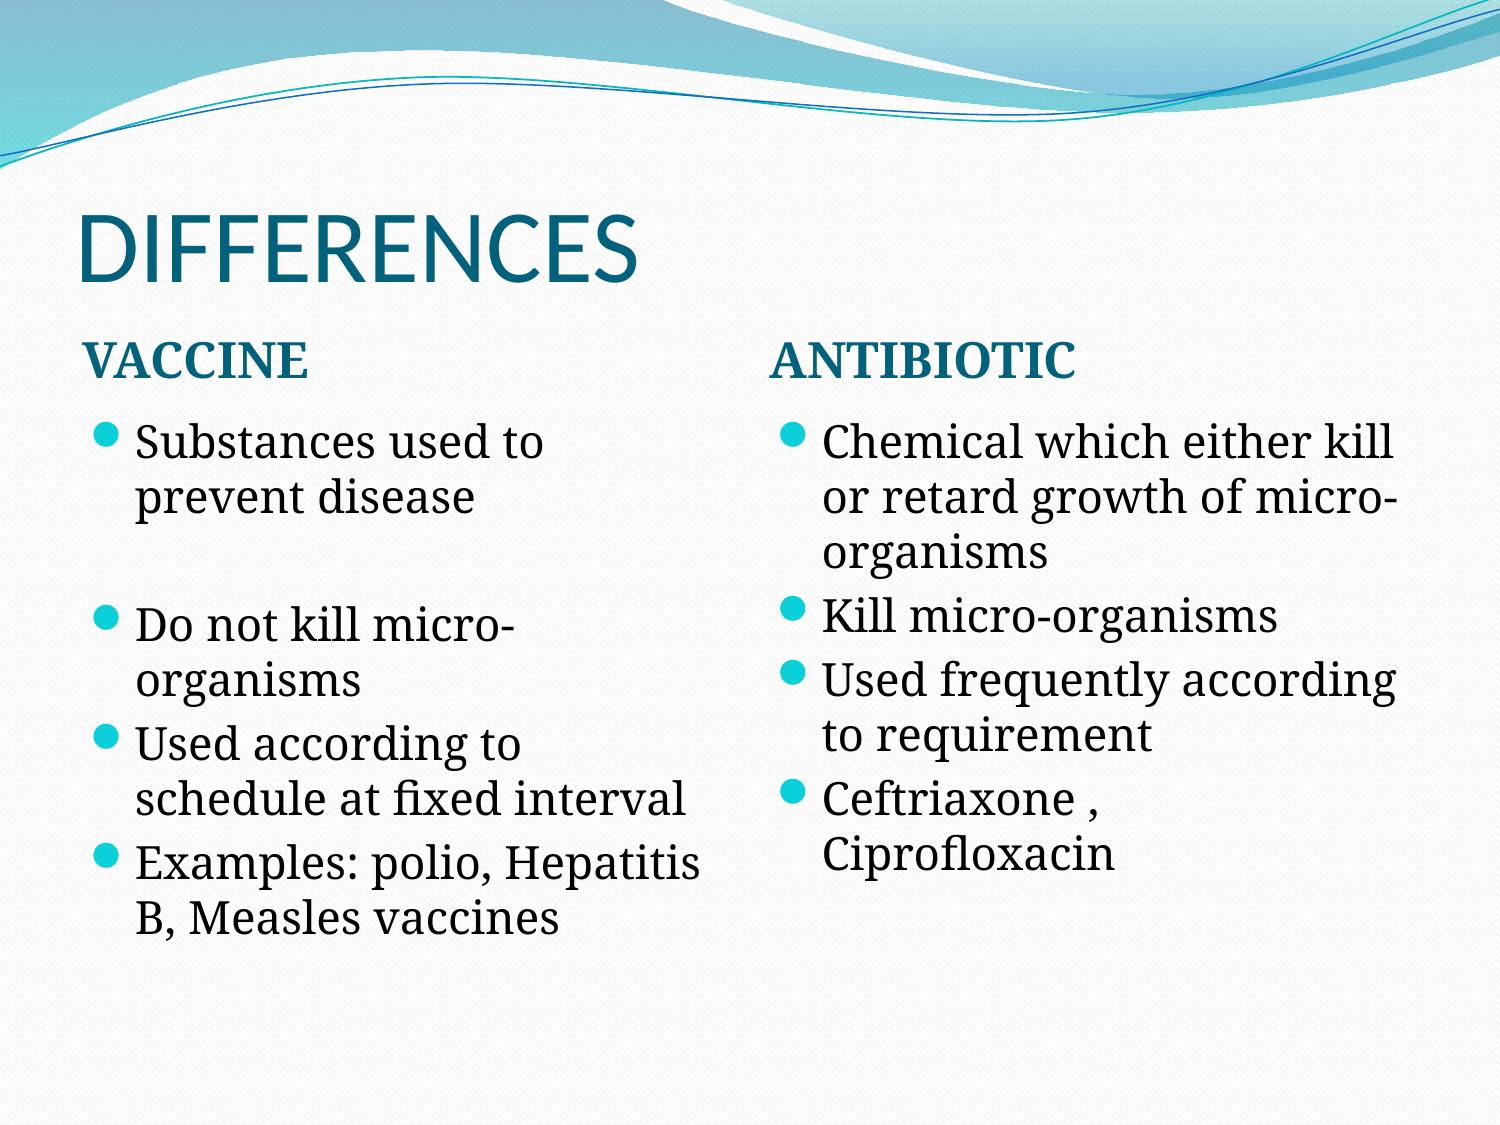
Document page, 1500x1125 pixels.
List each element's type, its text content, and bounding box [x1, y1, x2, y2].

list Chemical which either kill or retard growth of micro-organisms Kill micro-organisms Used frequently according to requirement Ceftriaxone , Ciprofloxacin [761, 412, 1425, 1044]
list VACCINE [75, 304, 738, 412]
list Substances used to prevent disease Do not kill micro-organisms Used according to schedule at fixed interval Examples: polio, Hepatitis B, Measles vaccines [75, 412, 738, 1044]
list ANTIBIOTIC [761, 305, 1425, 412]
title DIFFERENCES [75, 115, 1425, 303]
